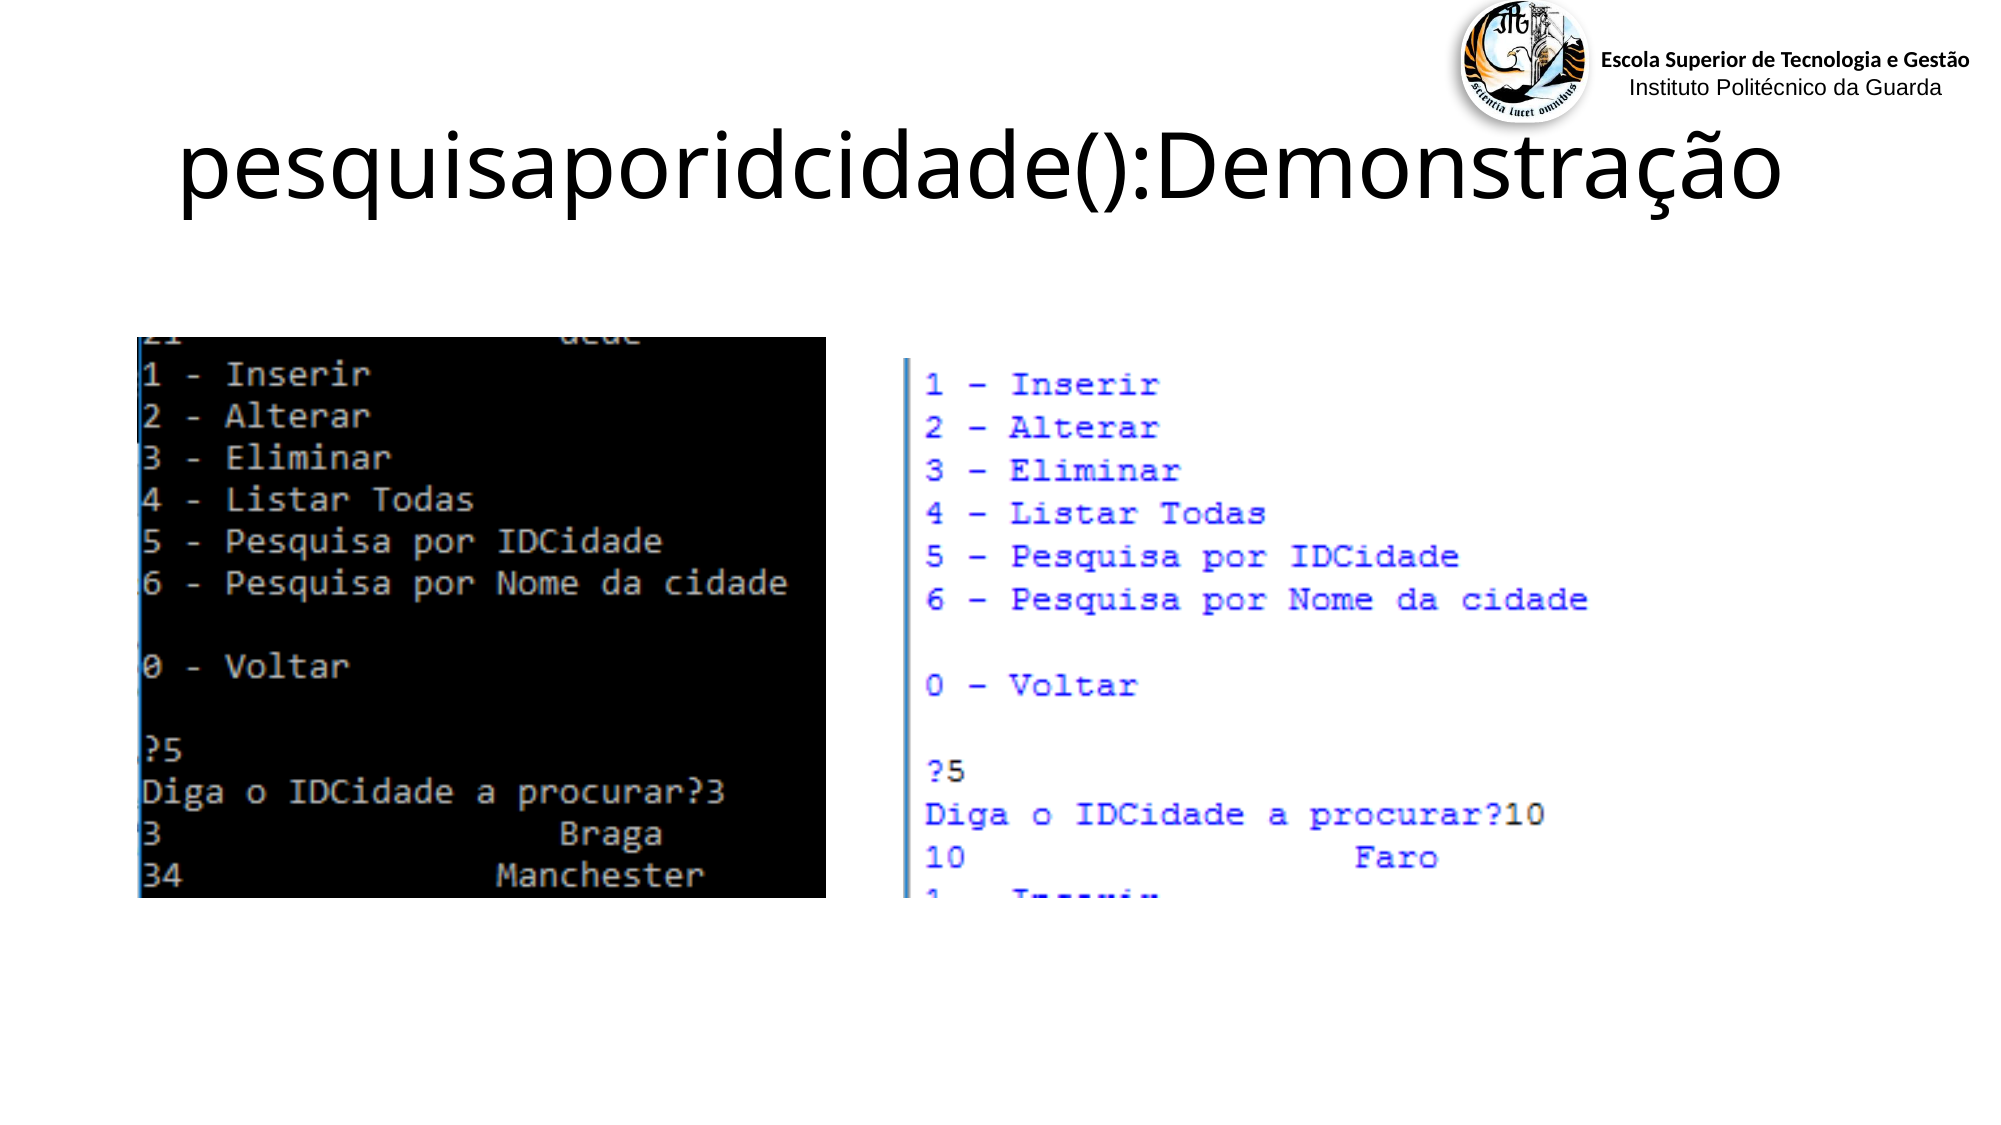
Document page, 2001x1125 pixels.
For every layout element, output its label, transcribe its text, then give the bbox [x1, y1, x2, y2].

text_box Escola Superior de Tecnologia e Gestão Instituto Politécnico da Guarda [1589, 37, 2000, 108]
picture [1460, 0, 1589, 123]
picture [903, 358, 1786, 898]
title pesquisaporidcidade():Demonstração [137, 59, 1863, 278]
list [137, 337, 826, 898]
